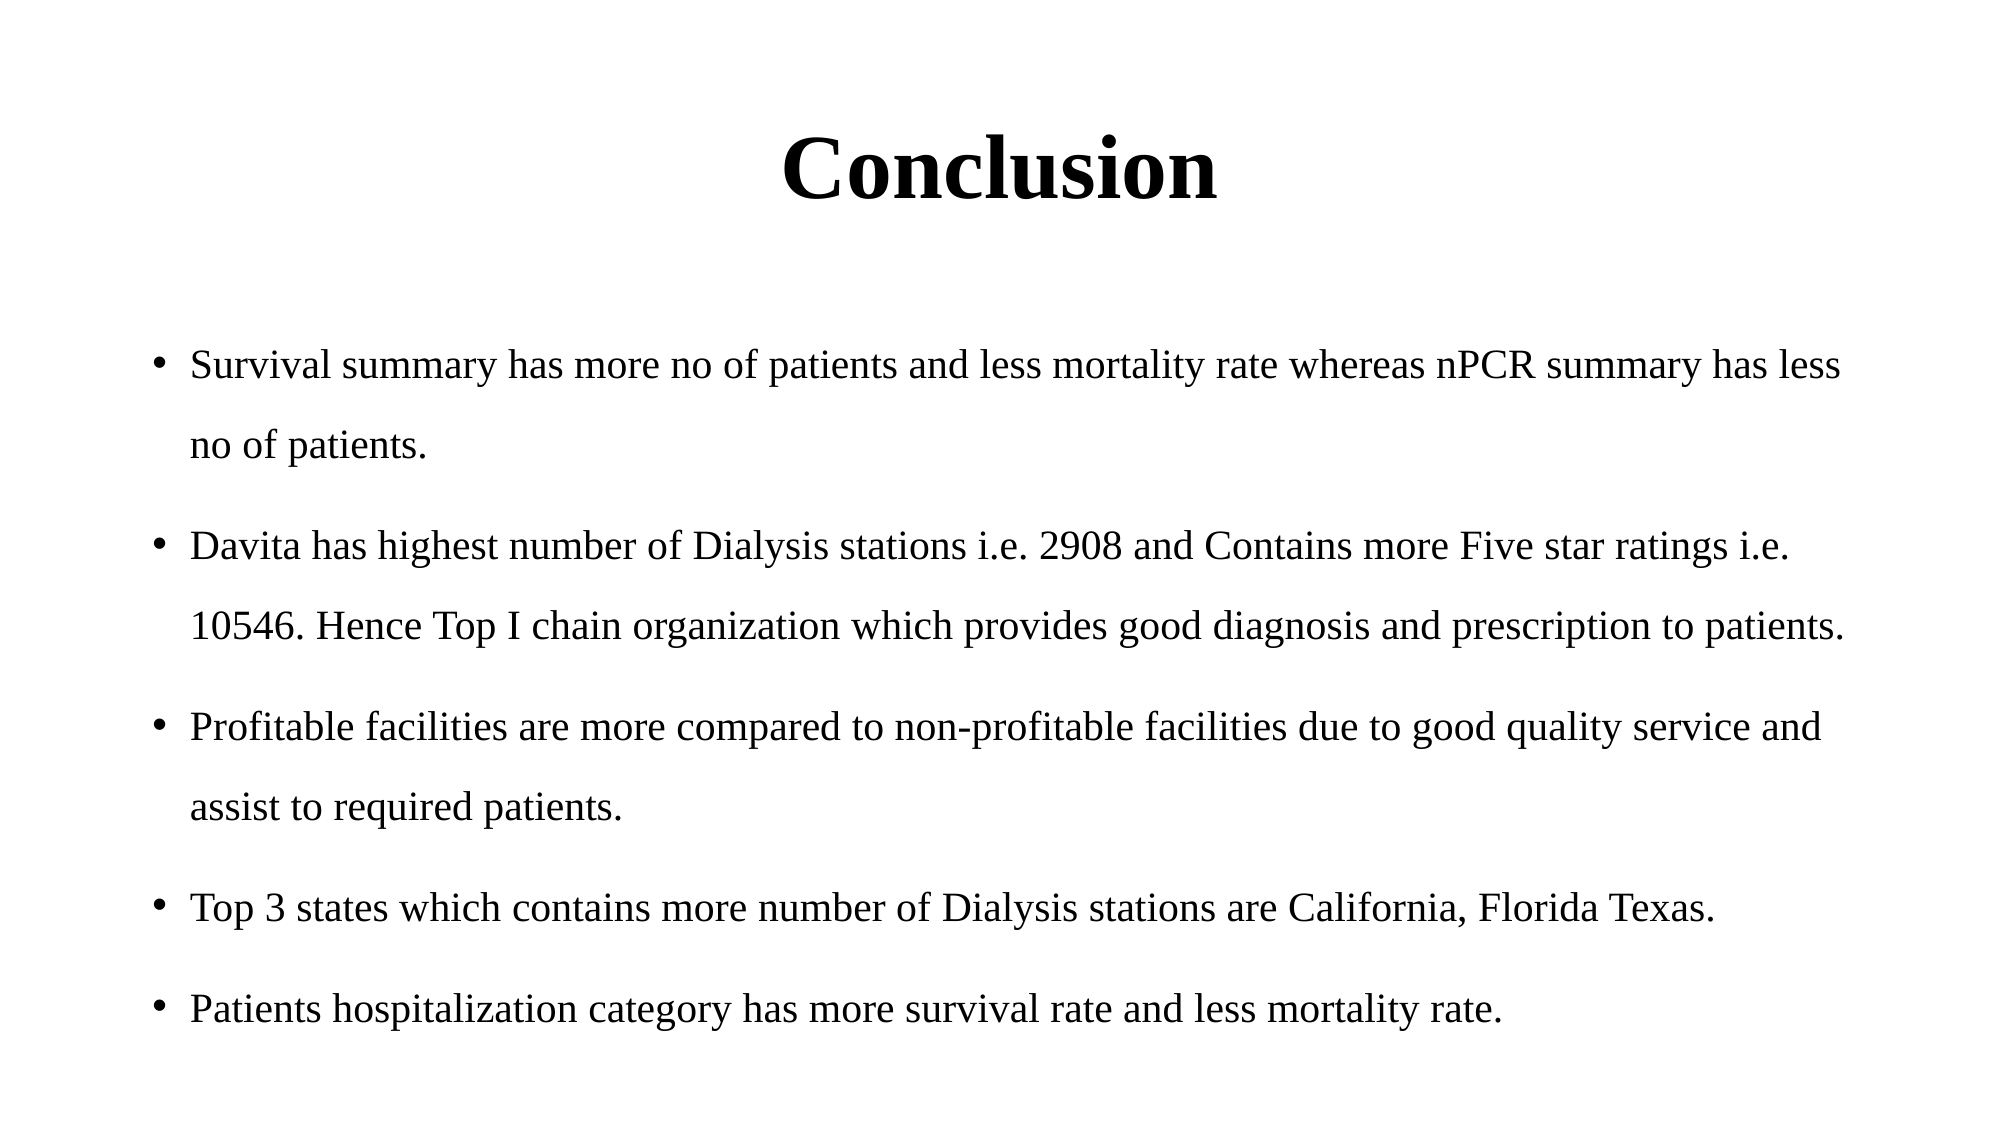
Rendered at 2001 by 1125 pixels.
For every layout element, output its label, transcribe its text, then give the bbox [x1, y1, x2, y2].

list Survival summary has more no of patients and less mortality rate whereas nPCR summary has less no of patients. Davita has highest number of Dialysis stations i.e. 2908 and Contains more Five star ratings i.e. 10546. Hence Top I chain organization which provides good diagnosis and prescription to patients. Profitable facilities are more compared to non-profitable facilities due to good quality service and assist to required patients. Top 3 states which contains more number of Dialysis stations are California, Florida Texas. Patients hospitalization category has more survival rate and less mortality rate. [137, 299, 1863, 1014]
title Conclusion [137, 59, 1863, 278]
